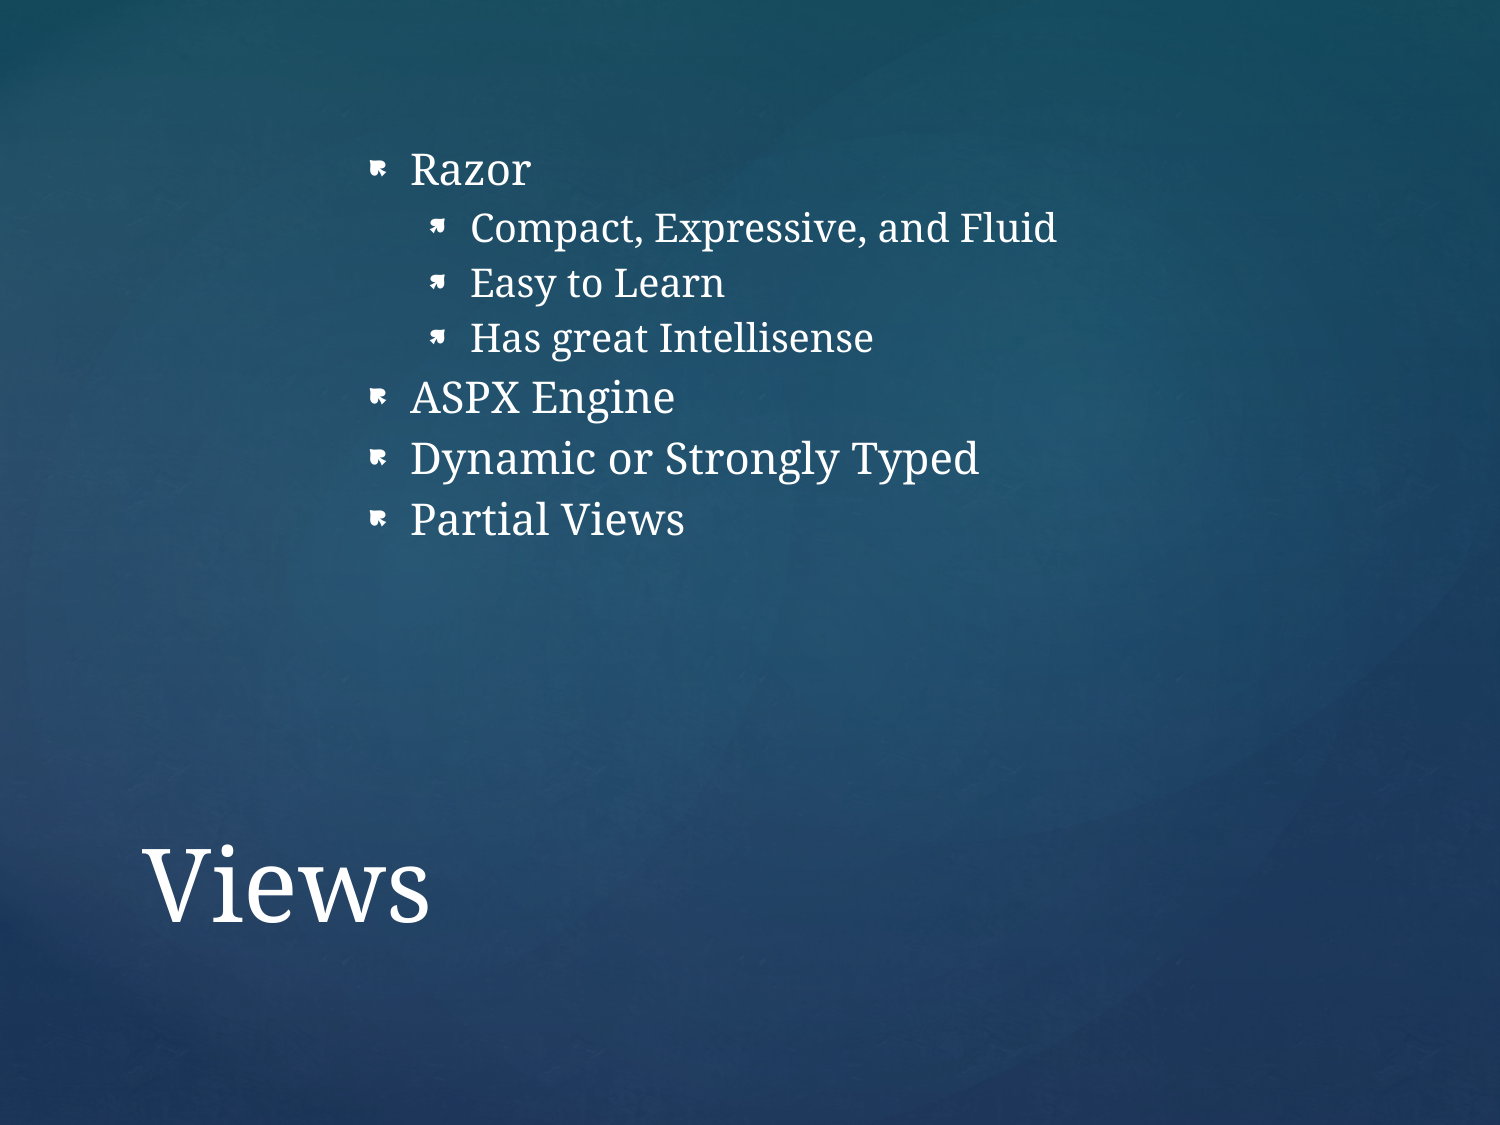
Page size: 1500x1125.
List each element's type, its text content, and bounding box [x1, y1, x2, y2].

title Views [127, 800, 1365, 950]
list Razor Compact, Expressive, and Fluid Easy to Learn Has great Intellisense ASPX Engine Dynamic or Strongly Typed Partial Views [350, 112, 1350, 713]
